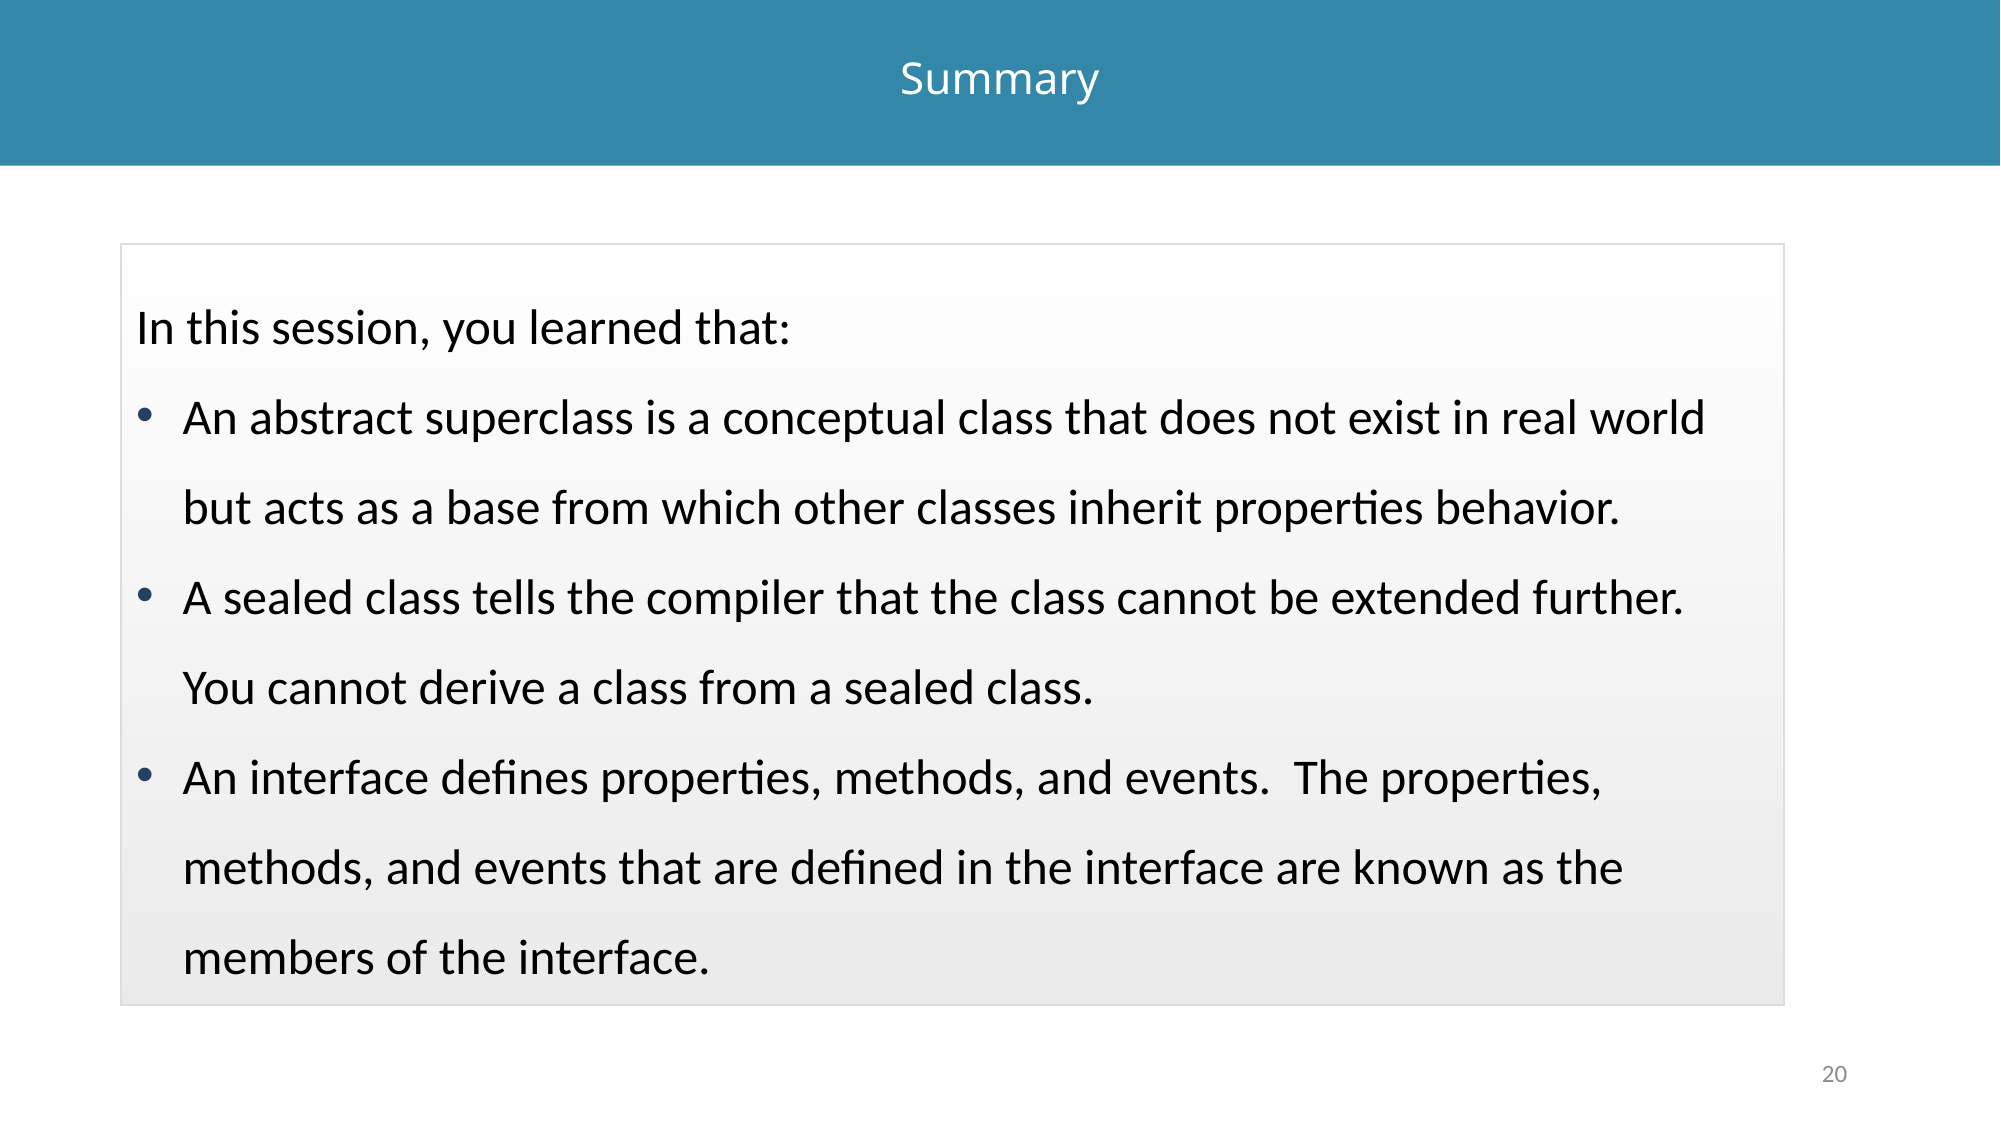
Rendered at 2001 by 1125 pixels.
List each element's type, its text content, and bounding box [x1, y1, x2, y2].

text_box In this session, you learned that: An abstract superclass is a conceptual class that does not exist in real world but acts as a base from which other classes inherit properties behavior. A sealed class tells the compiler that the class cannot be extended further. You cannot derive a class from a sealed class. An interface defines properties, methods, and events. The properties, methods, and events that are defined in the interface are known as the members of the interface. [121, 243, 1785, 1006]
slide_number 20 [1412, 1042, 1863, 1103]
title Summary [0, 0, 2000, 166]
